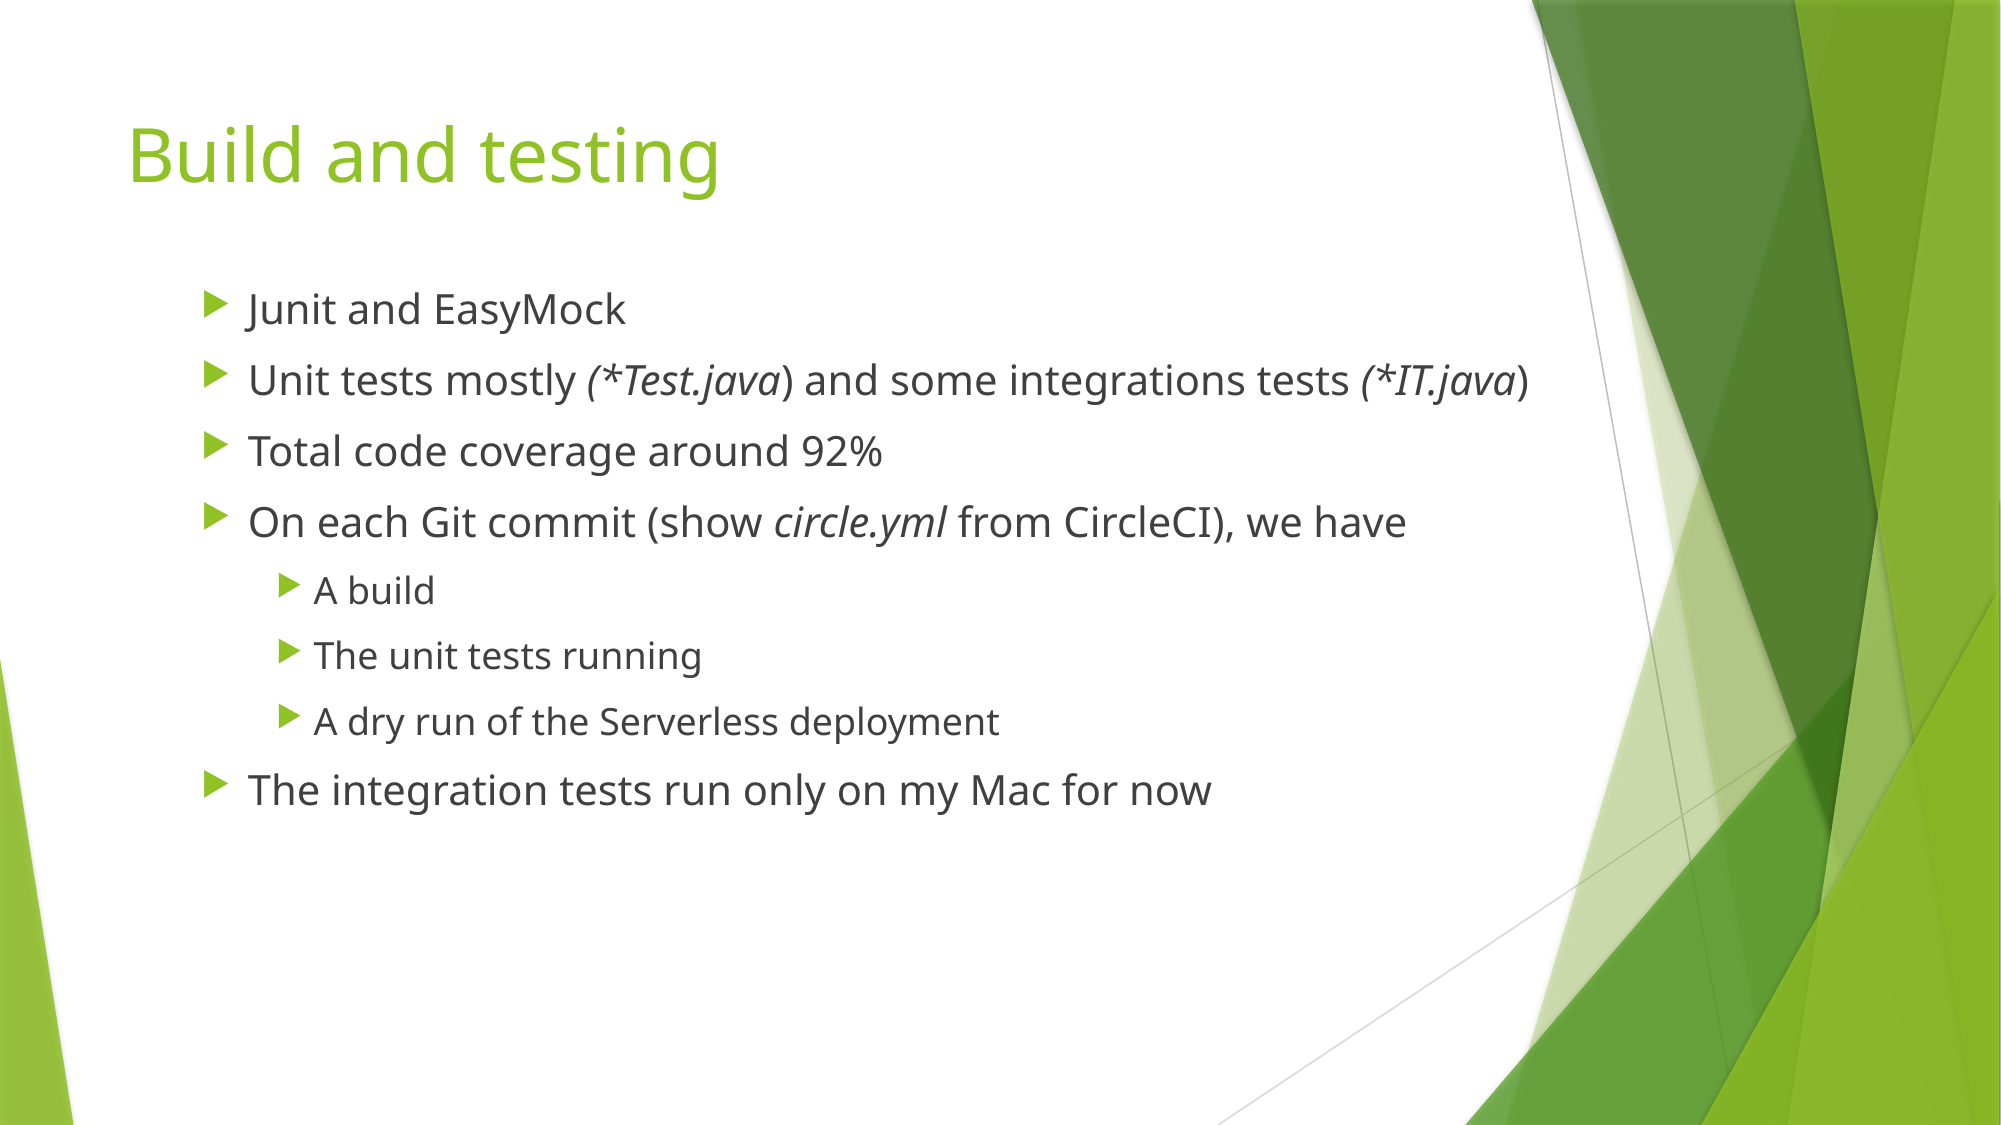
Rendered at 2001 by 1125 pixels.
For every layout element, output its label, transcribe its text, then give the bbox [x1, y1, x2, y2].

list Junit and EasyMock Unit tests mostly (*Test.java) and some integrations tests (*IT.java) Total code coverage around 92% On each Git commit (show circle.yml from CircleCI), we have A build The unit tests running A dry run of the Serverless deployment The integration tests run only on my Mac for now [111, 275, 1695, 913]
title Build and testing [111, 99, 1522, 275]
